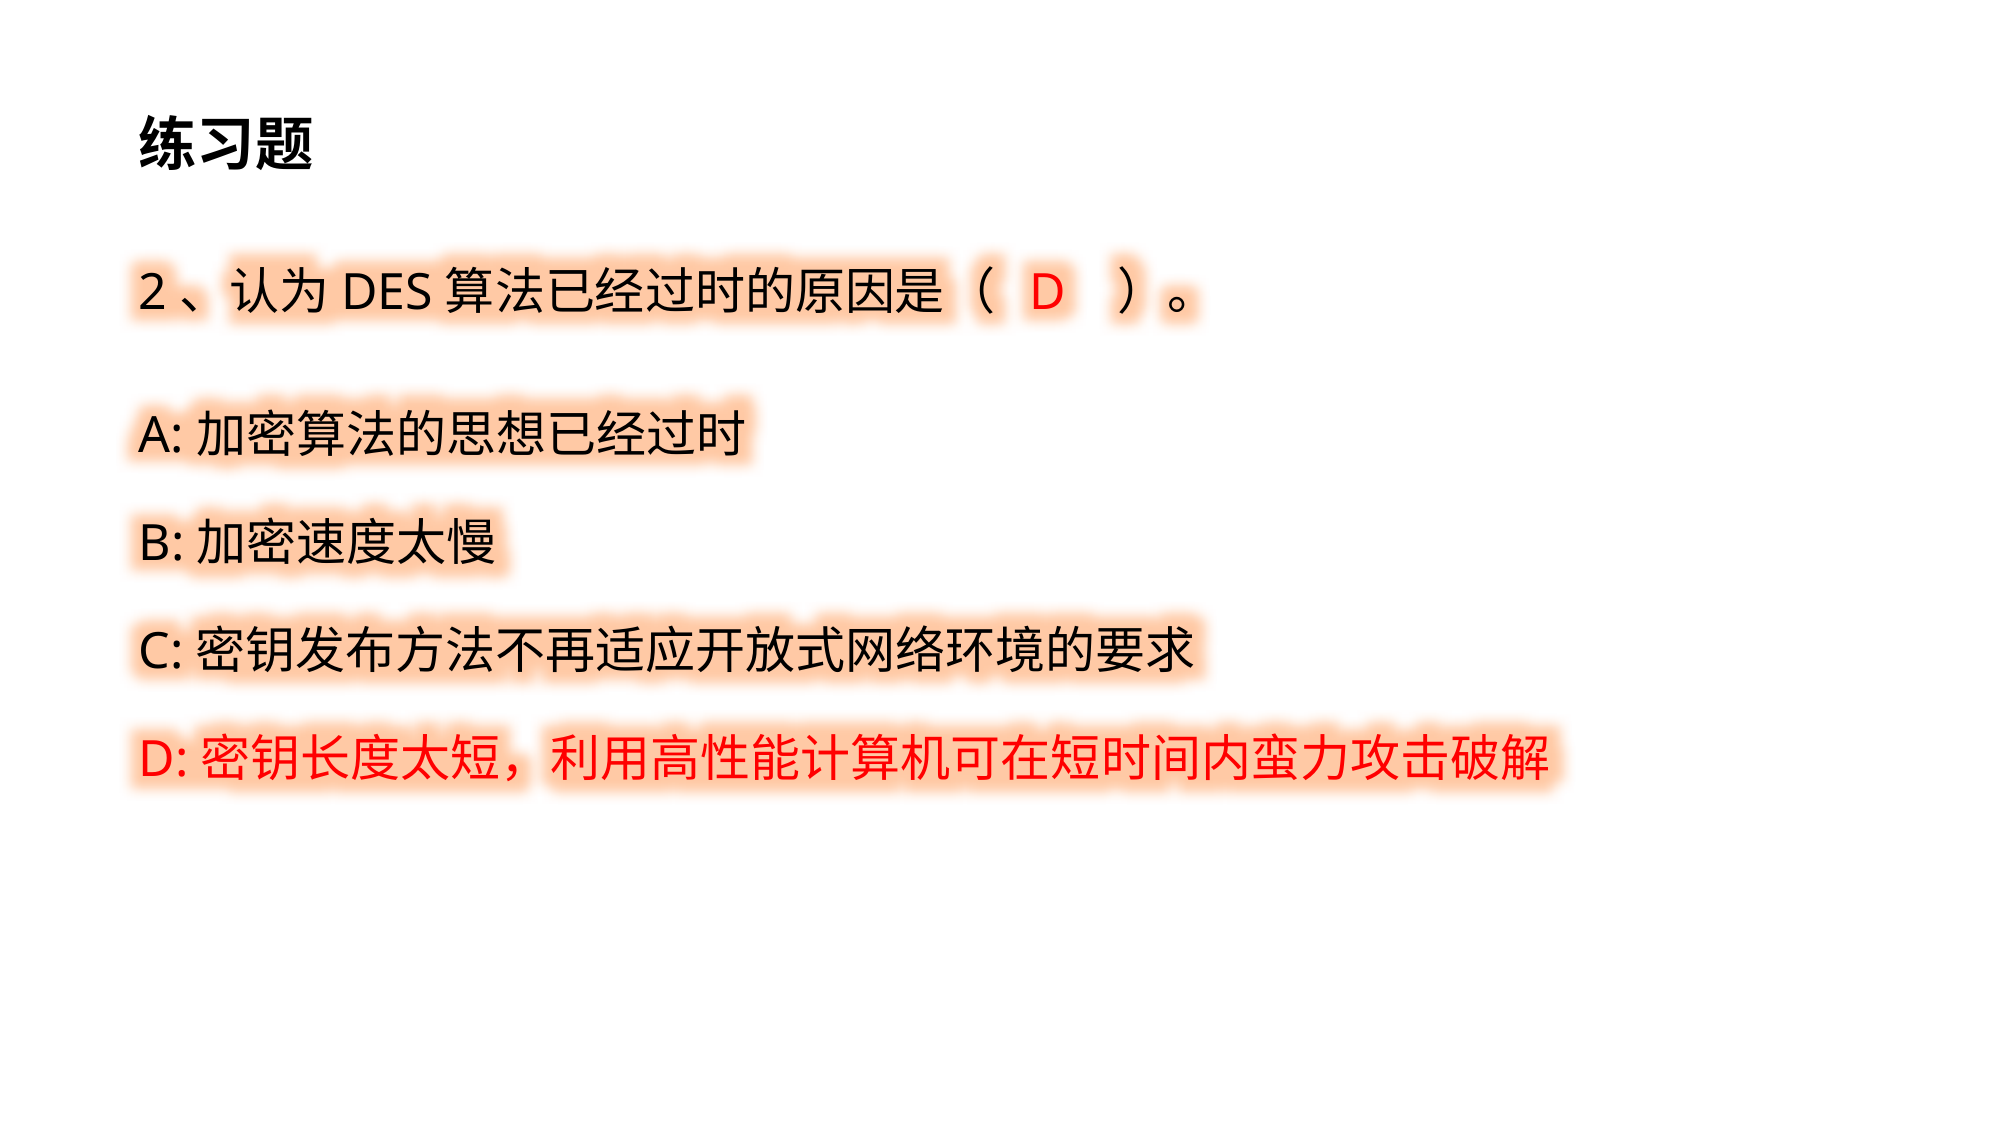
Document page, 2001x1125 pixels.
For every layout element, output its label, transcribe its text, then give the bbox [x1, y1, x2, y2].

text_box 2、认为DES算法已经过时的原因是（ D ）。 A:加密算法的思想已经过时 B:加密速度太慢 C:密钥发布方法不再适应开放式网络环境的要求 D:密钥长度太短，利用高性能计算机可在短时间内蛮力攻击破解 [120, 219, 1839, 1047]
table_cell b [113, 212, 1847, 1055]
text_box 练习题 [120, 97, 1568, 187]
table_cell y [117, 216, 1843, 1051]
